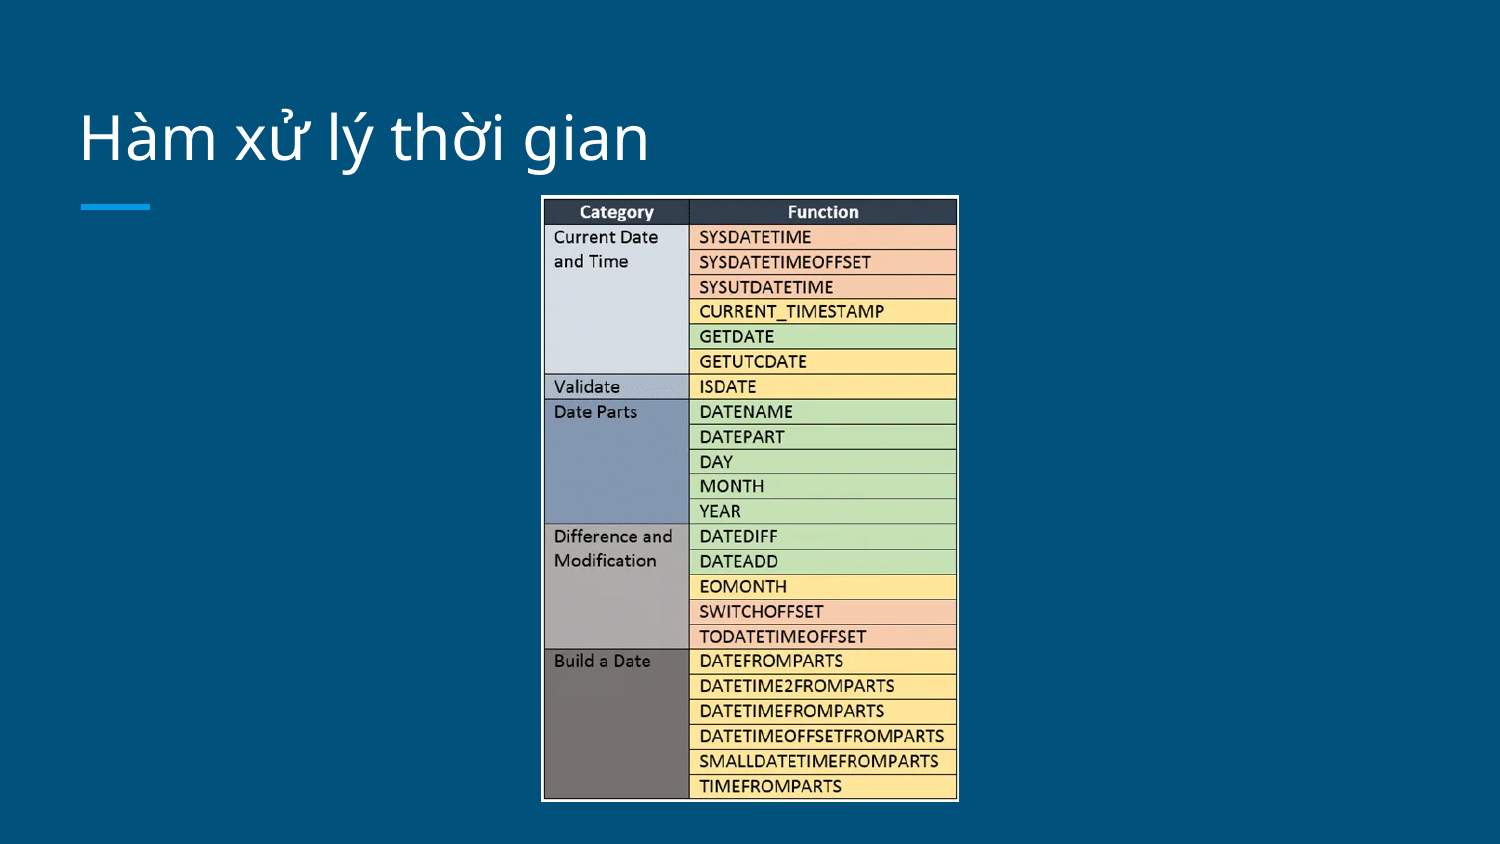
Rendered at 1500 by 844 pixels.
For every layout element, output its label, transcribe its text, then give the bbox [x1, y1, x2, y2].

picture [542, 196, 958, 801]
title Hàm xử lý thời gian [63, 75, 1437, 188]
